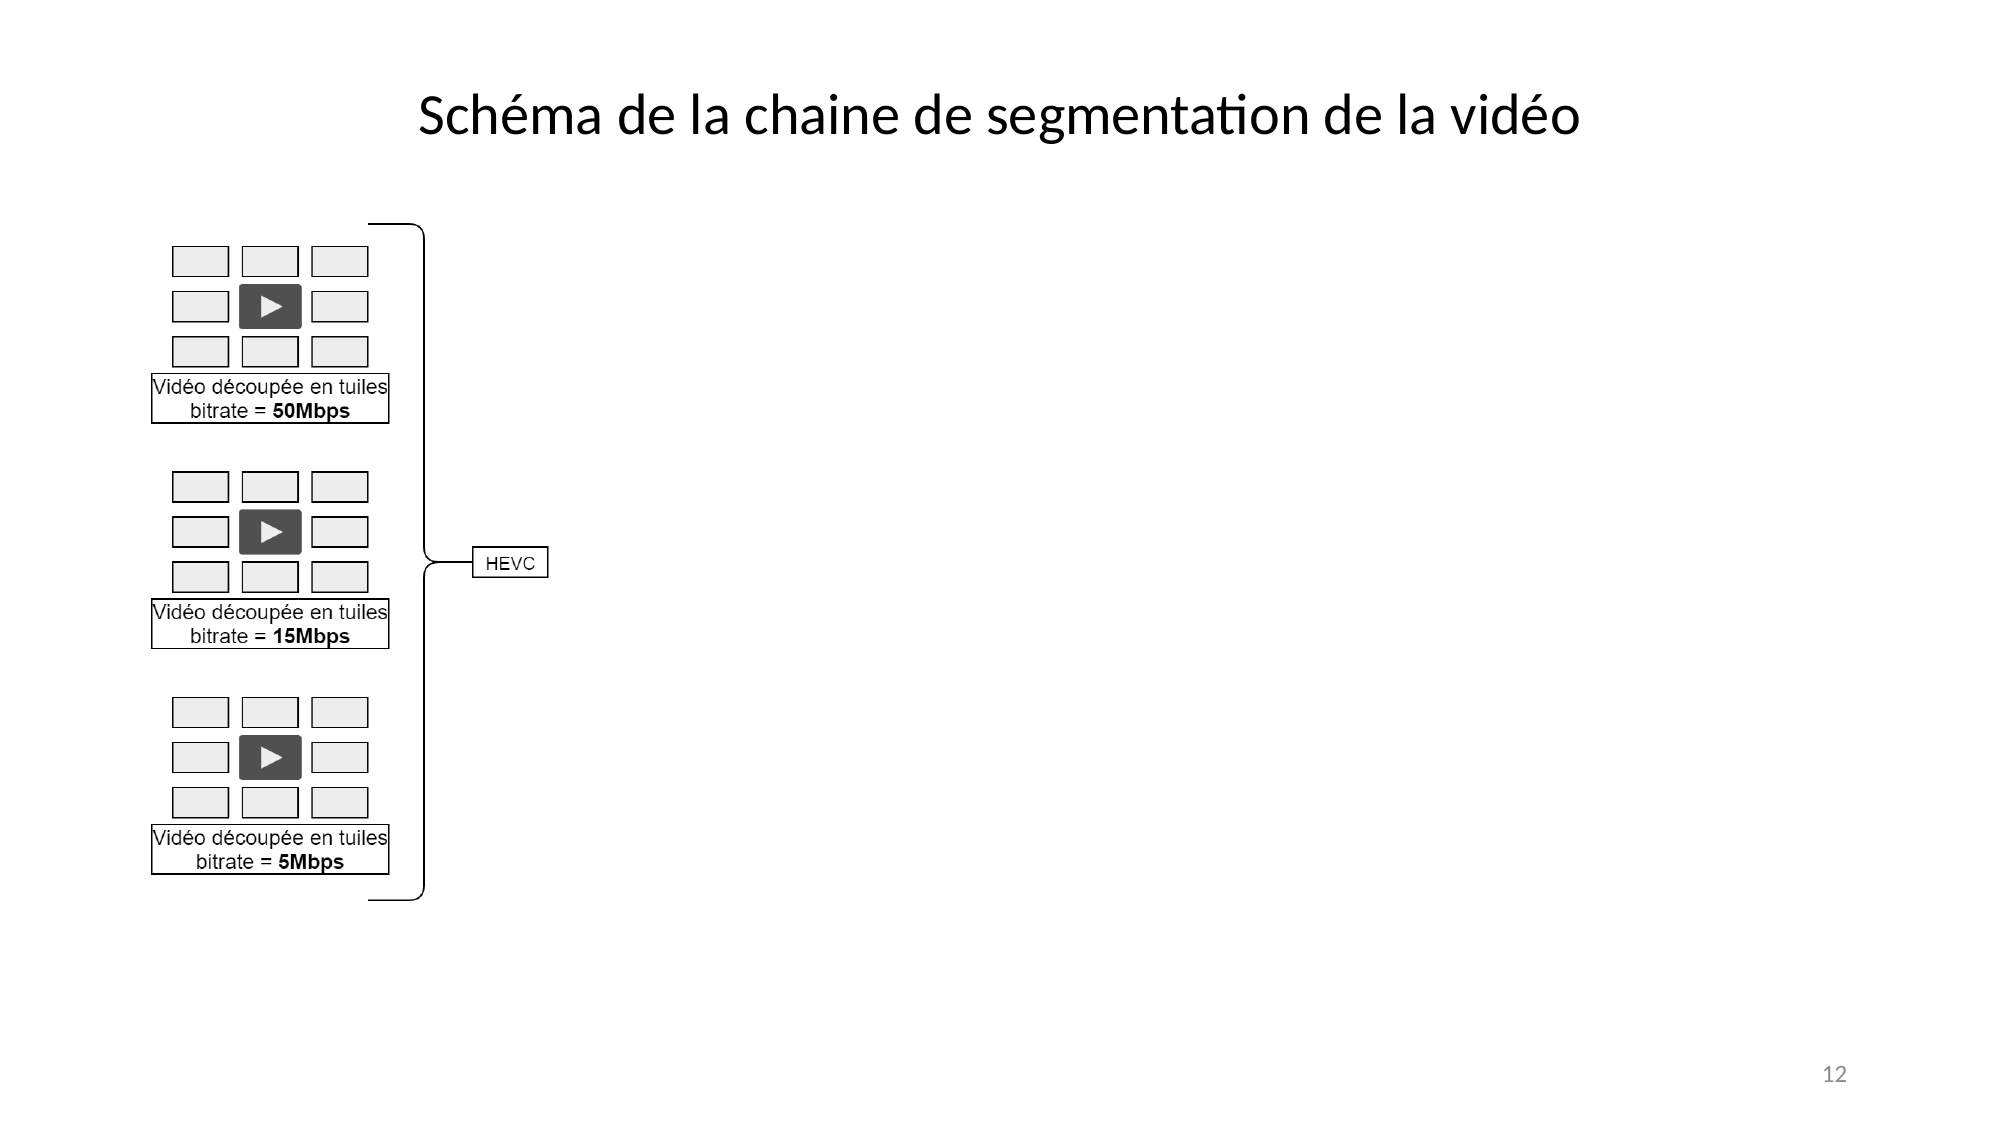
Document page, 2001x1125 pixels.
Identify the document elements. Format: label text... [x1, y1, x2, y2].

text_box Schéma de la chaine de segmentation de la vidéo [386, 68, 1614, 154]
picture [131, 201, 1869, 924]
slide_number 12 [1412, 1042, 1863, 1103]
